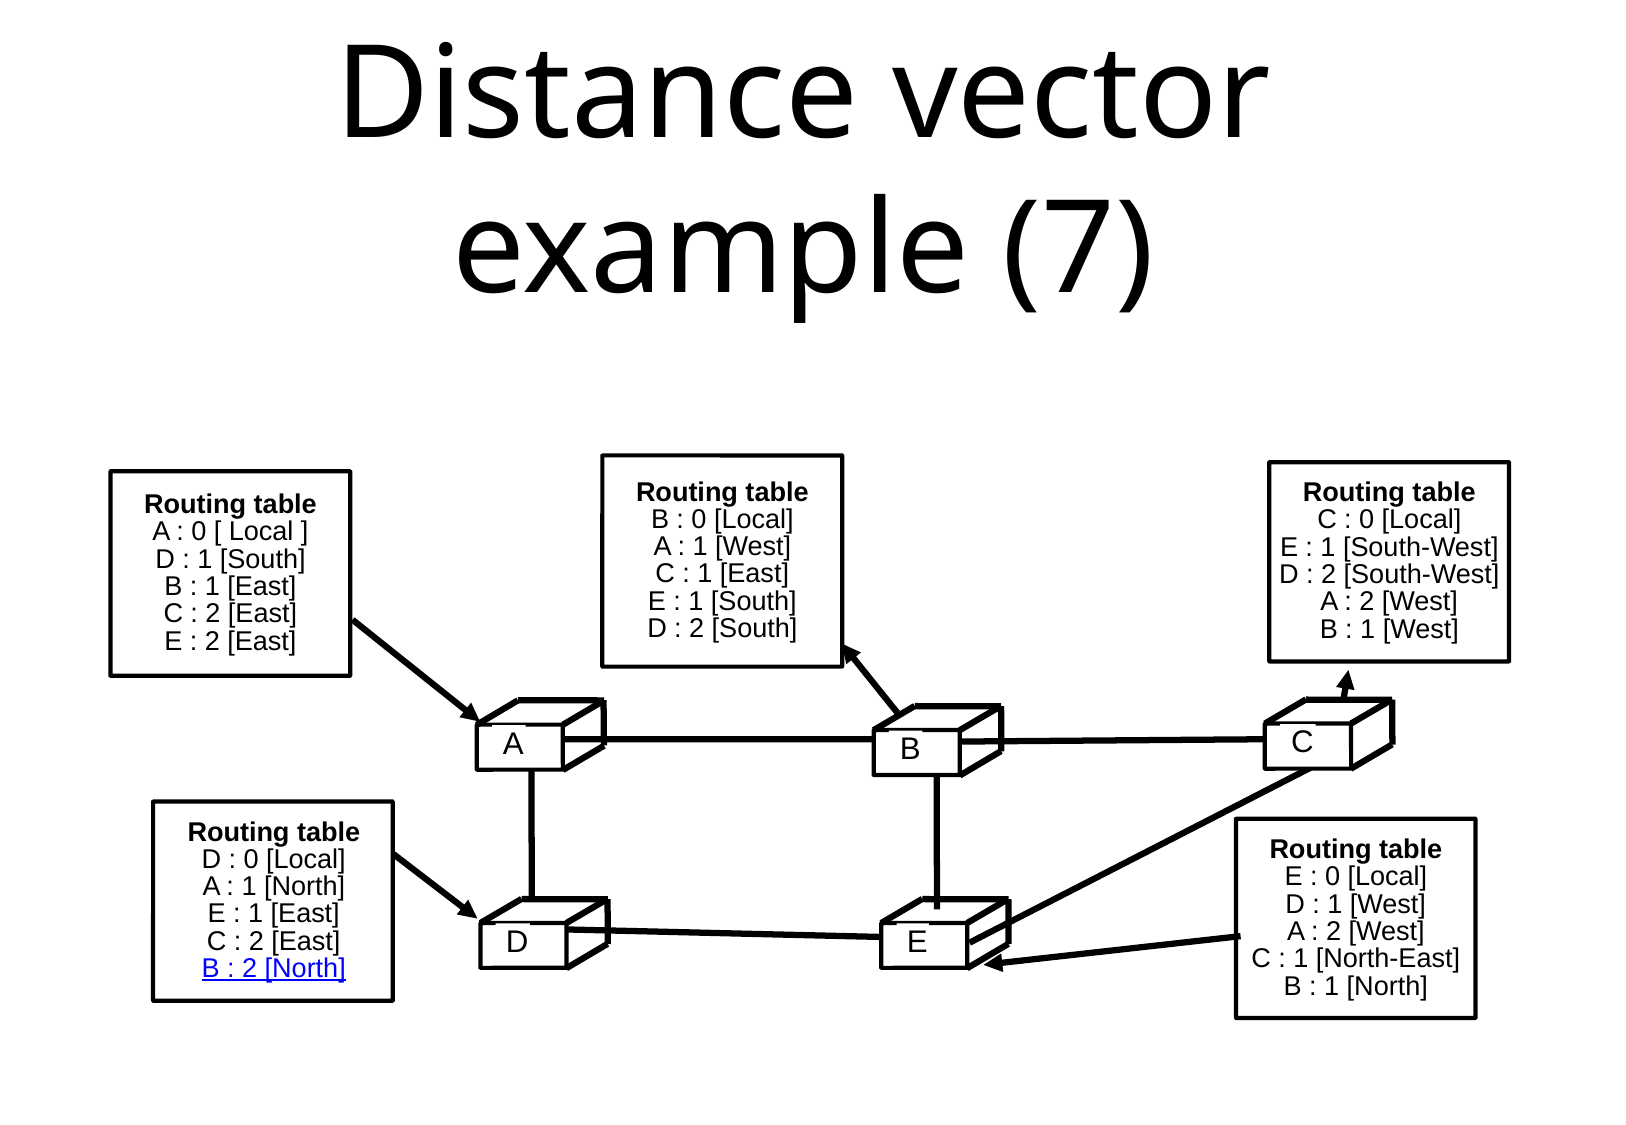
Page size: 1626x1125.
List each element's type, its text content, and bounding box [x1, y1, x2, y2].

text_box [480, 898, 608, 969]
title Distance vector example (7) [317, 64, 1290, 263]
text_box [873, 705, 1002, 776]
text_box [1264, 699, 1393, 769]
text_box [355, 621, 471, 720]
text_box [1269, 461, 1510, 662]
text_box [398, 857, 475, 919]
text_box [847, 646, 891, 704]
text_box [1340, 671, 1353, 697]
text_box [1235, 818, 1476, 1019]
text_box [152, 801, 394, 1001]
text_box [476, 699, 605, 771]
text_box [880, 898, 1009, 969]
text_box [110, 471, 351, 676]
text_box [602, 455, 843, 667]
